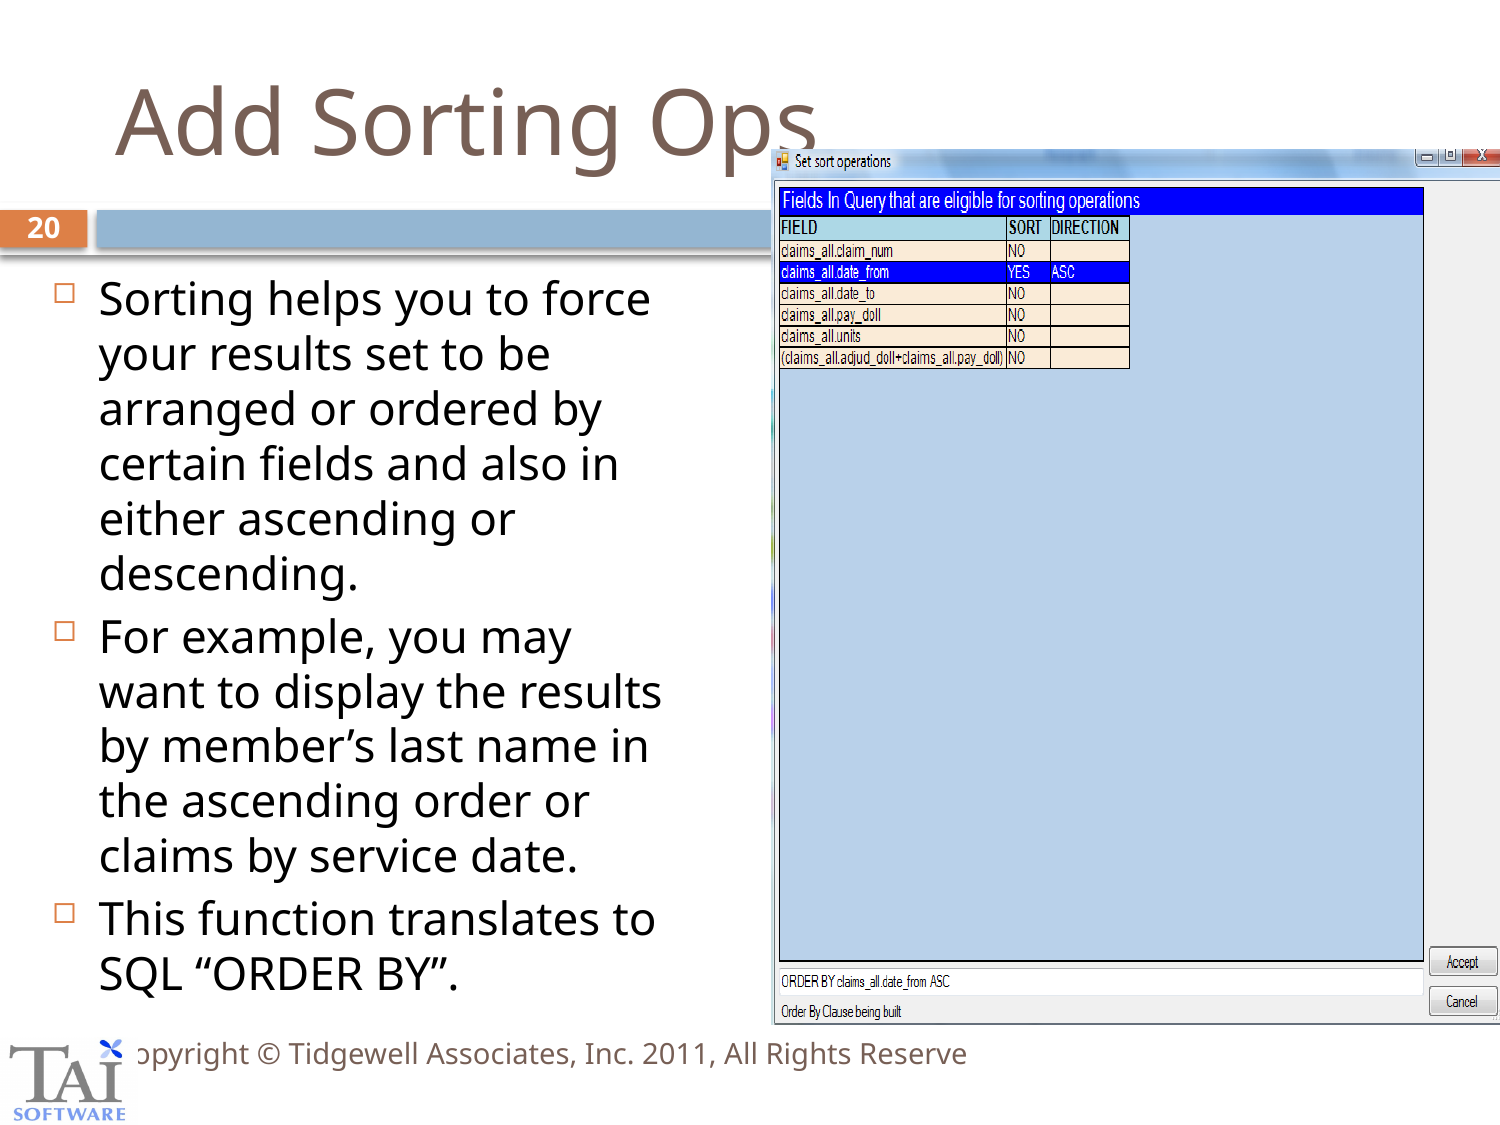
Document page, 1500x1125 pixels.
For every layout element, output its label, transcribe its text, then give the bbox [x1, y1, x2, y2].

picture [0, 1037, 138, 1125]
slide_number 20 [0, 208, 88, 249]
list Sorting helps you to force your results set to be arranged or ordered by certain fields and also in either ascending or descending. For example, you may want to display the results by member’s last name in the ascending order or claims by service date. This function translates to SQL “ORDER BY”. [37, 262, 688, 1025]
picture [770, 149, 1500, 1026]
title Add Sorting Ops [100, 37, 1438, 200]
footer Copyright © Tidgewell Associates, Inc. 2011, All Rights Reserved [99, 1024, 990, 1085]
